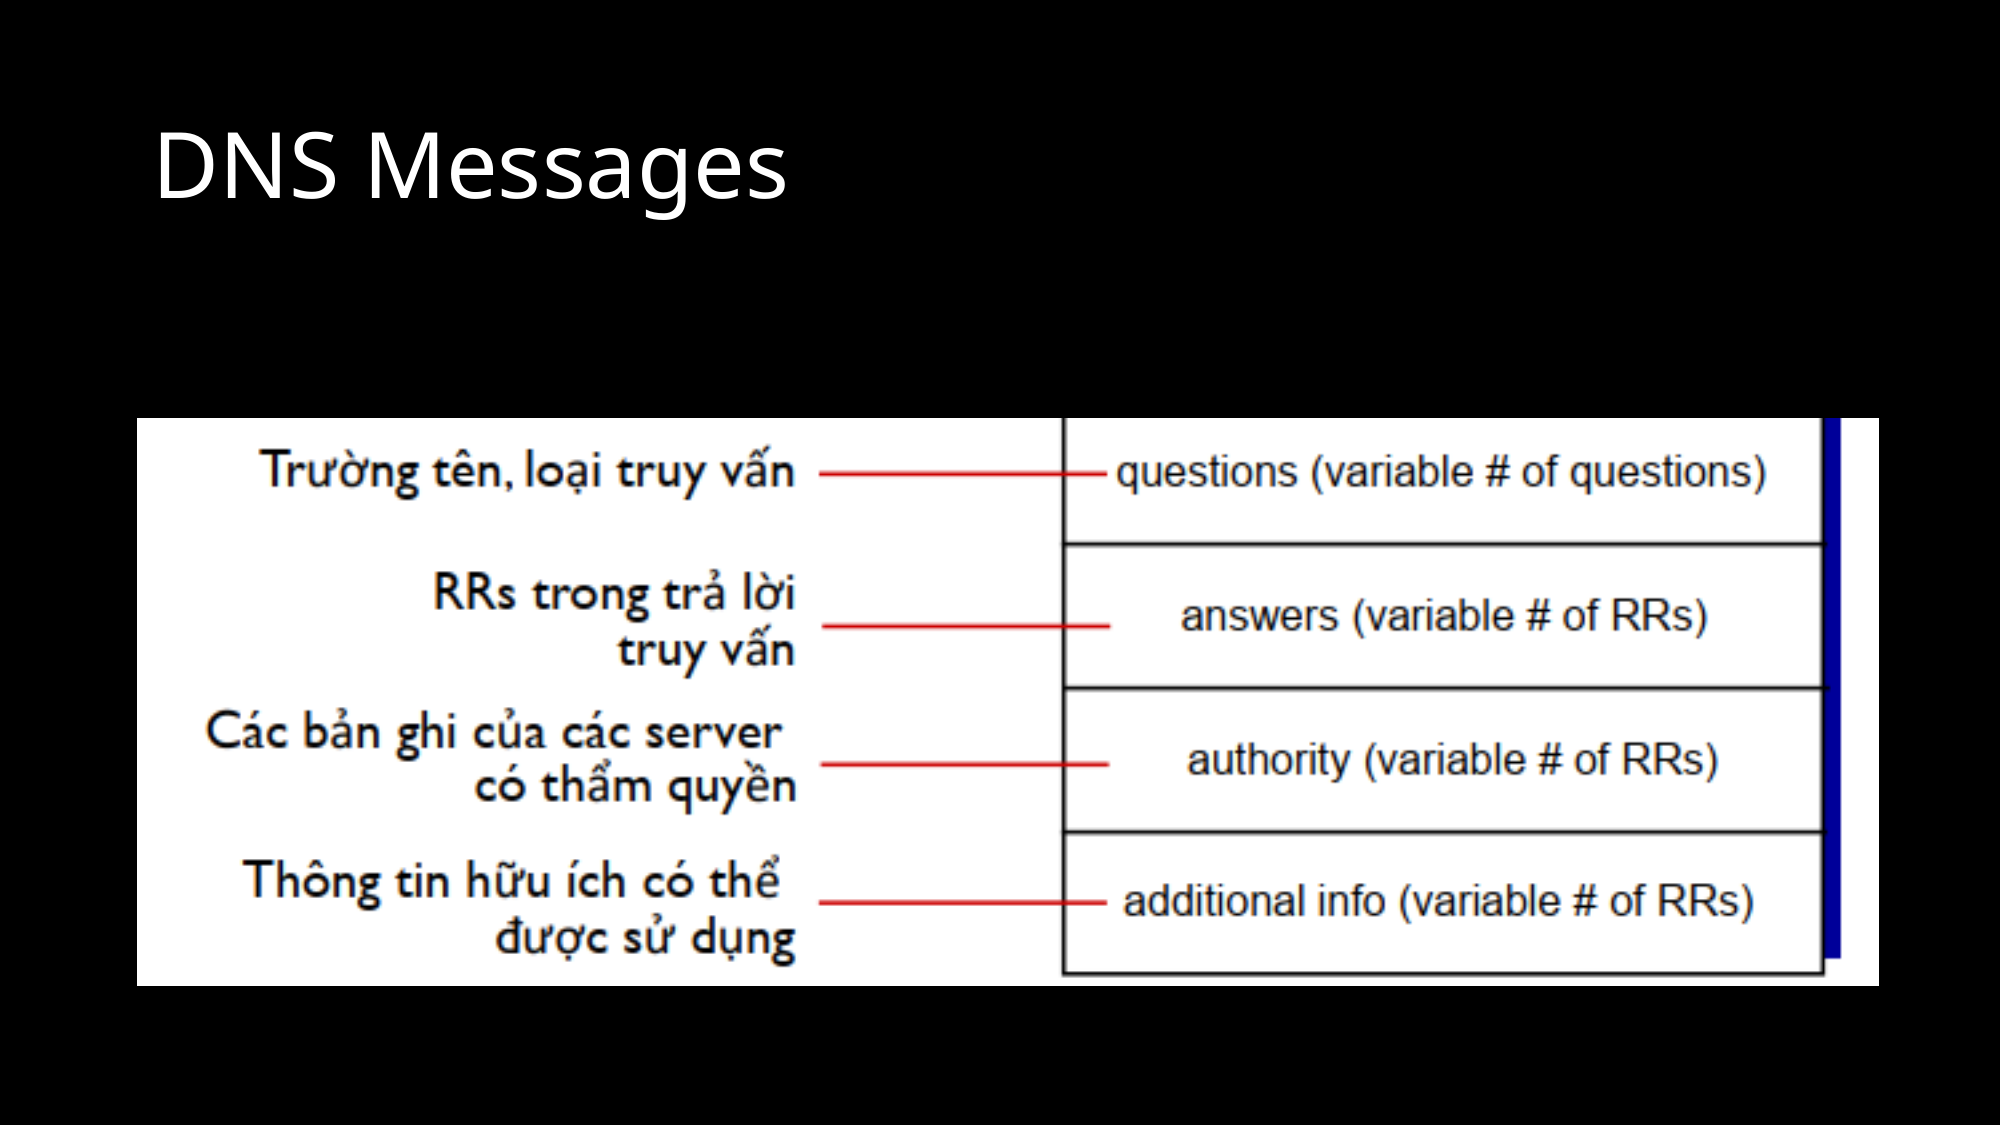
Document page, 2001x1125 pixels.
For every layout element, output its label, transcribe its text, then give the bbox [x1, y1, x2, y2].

picture [137, 418, 1879, 987]
title DNS Messages [137, 59, 1863, 278]
